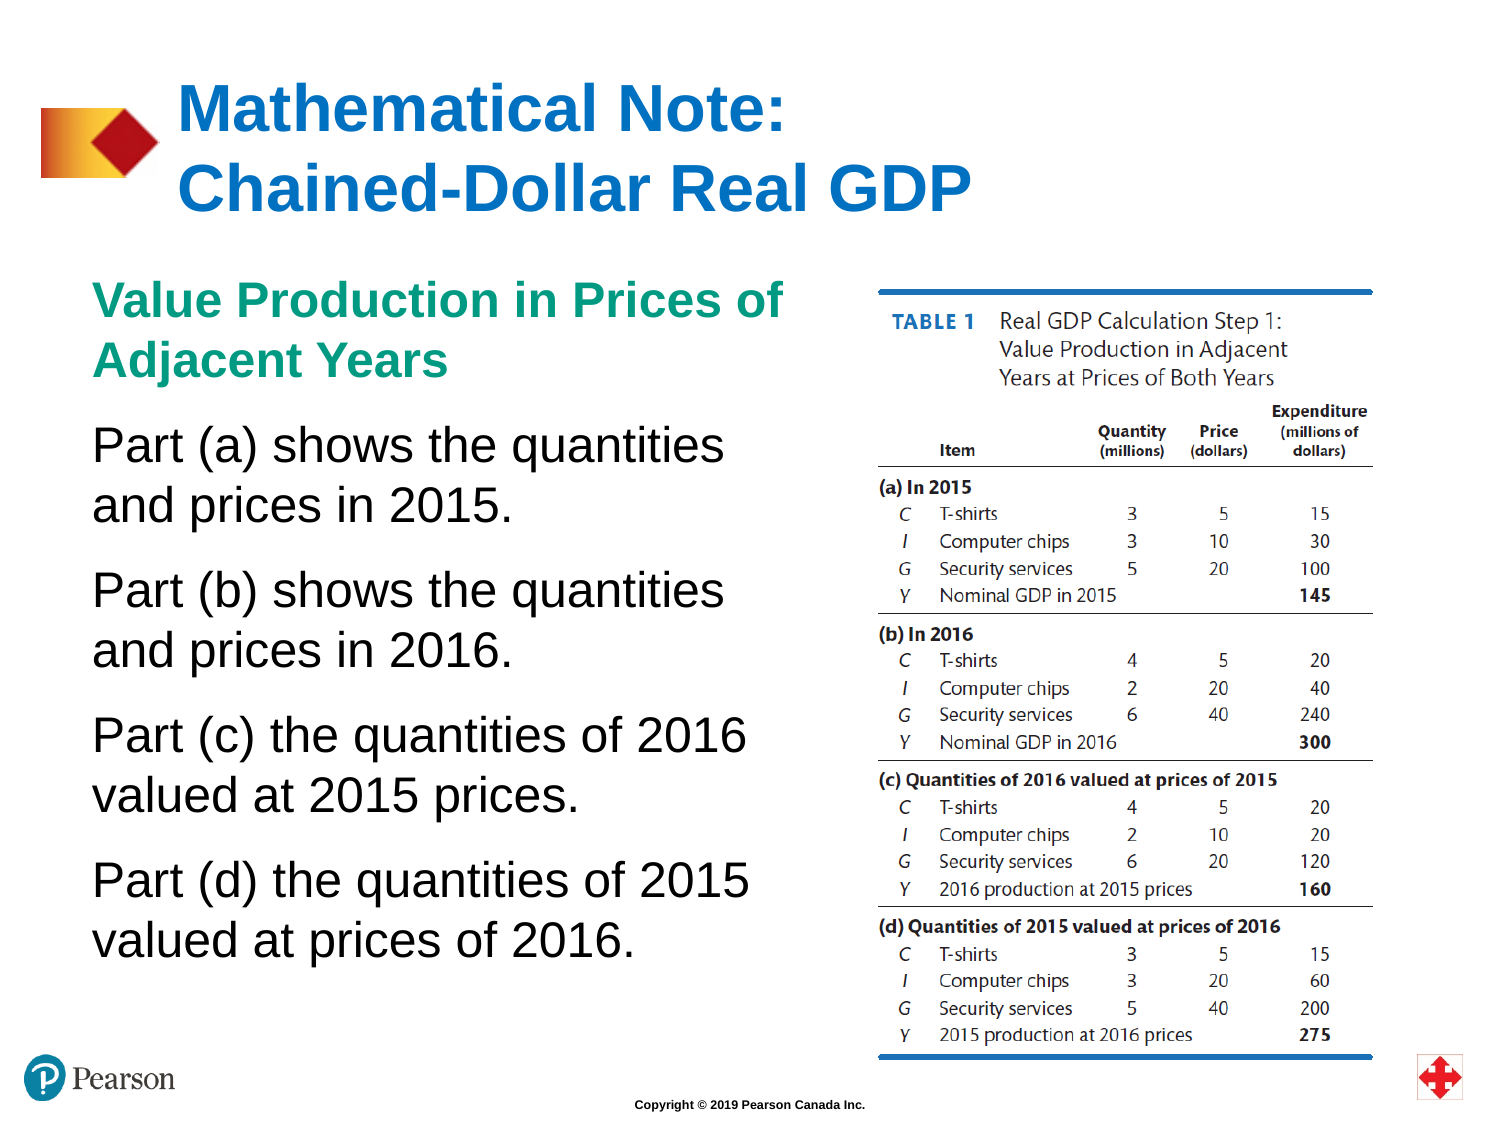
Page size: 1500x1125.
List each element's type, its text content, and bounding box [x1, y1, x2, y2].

title Mathematical Note: Chained-Dollar Real GDP [162, 17, 1425, 273]
list Value Production in Prices of Adjacent Years Part (a) shows the quantities and prices in 2015. Part (b) shows the quantities and prices in 2016. Part (c) the quantities of 2016 valued at 2015 prices. Part (d) the quantities of 2015 valued at prices of 2016. [59, 259, 813, 1003]
picture [1417, 1054, 1463, 1100]
picture [33, 1064, 58, 1089]
picture [41, 108, 160, 178]
picture [874, 286, 1380, 1063]
picture [50, 1054, 175, 1101]
picture [24, 1087, 34, 1101]
picture [24, 1054, 41, 1072]
